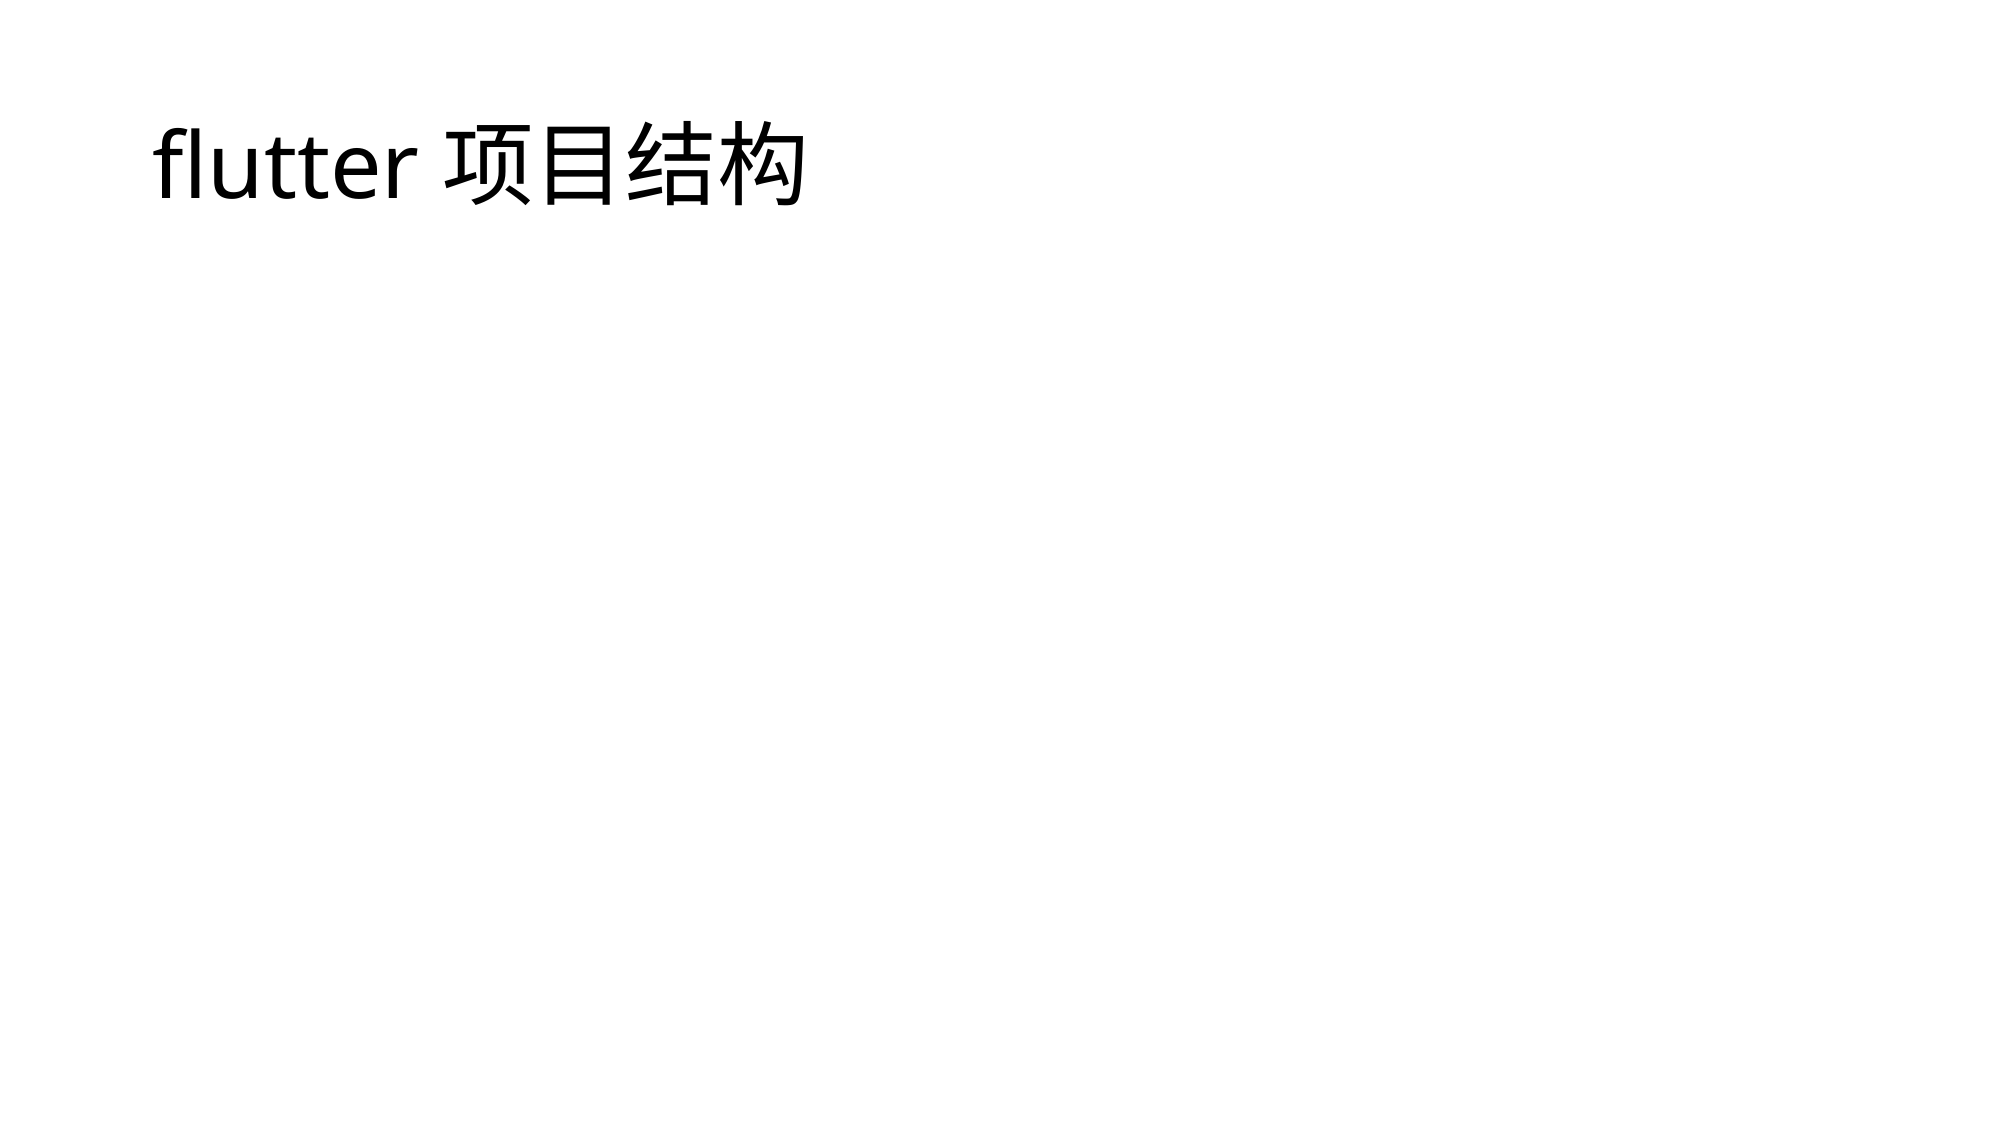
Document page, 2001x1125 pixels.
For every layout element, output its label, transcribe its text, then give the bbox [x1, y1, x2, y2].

title flutter项目结构 [137, 59, 1863, 278]
